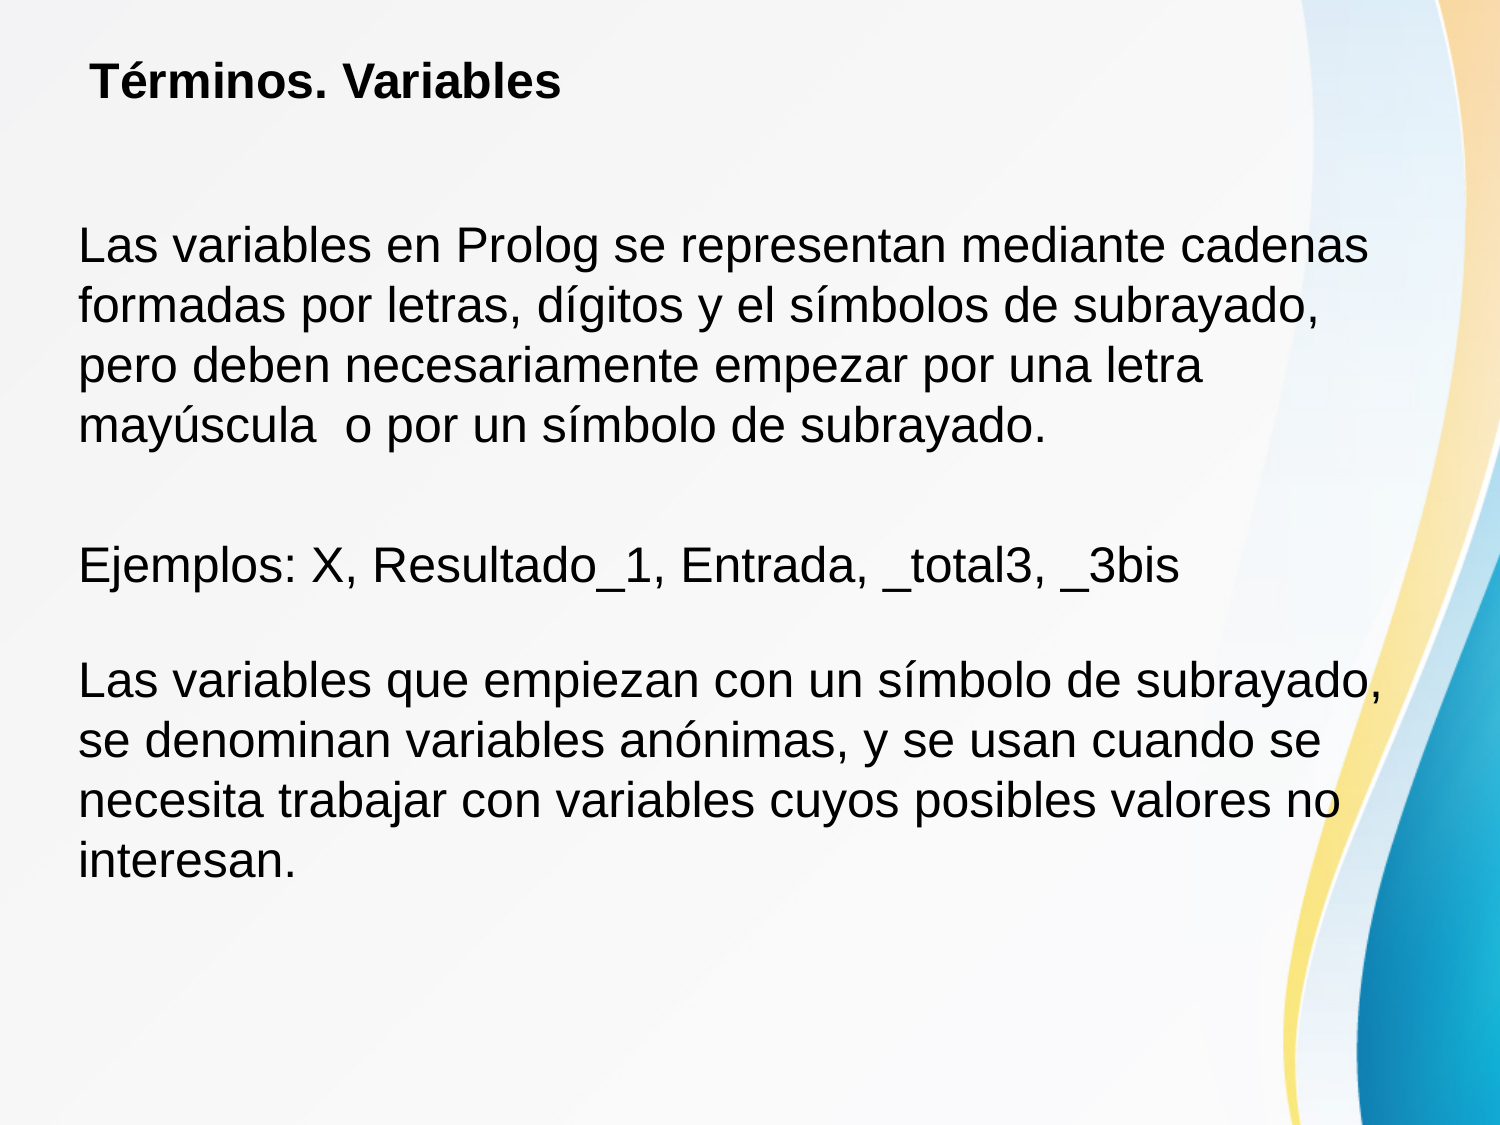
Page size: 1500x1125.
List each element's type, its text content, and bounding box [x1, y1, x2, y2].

text_box Términos. Variables [74, 31, 1425, 127]
text_box Las variables en Prolog se representan mediante cadenas formadas por letras, dígitos y el símbolos de subrayado, pero deben necesariamente empezar por una letra mayúscula o por un símbolo de subrayado. Ejemplos: X, Resultado_1, Entrada, _total3, _3bis Las variables que empiezan con un símbolo de subrayado, se denominan variables anónimas, y se usan cuando se necesita trabajar con variables cuyos posibles valores no interesan. [63, 205, 1437, 990]
picture [0, 0, 1500, 1125]
